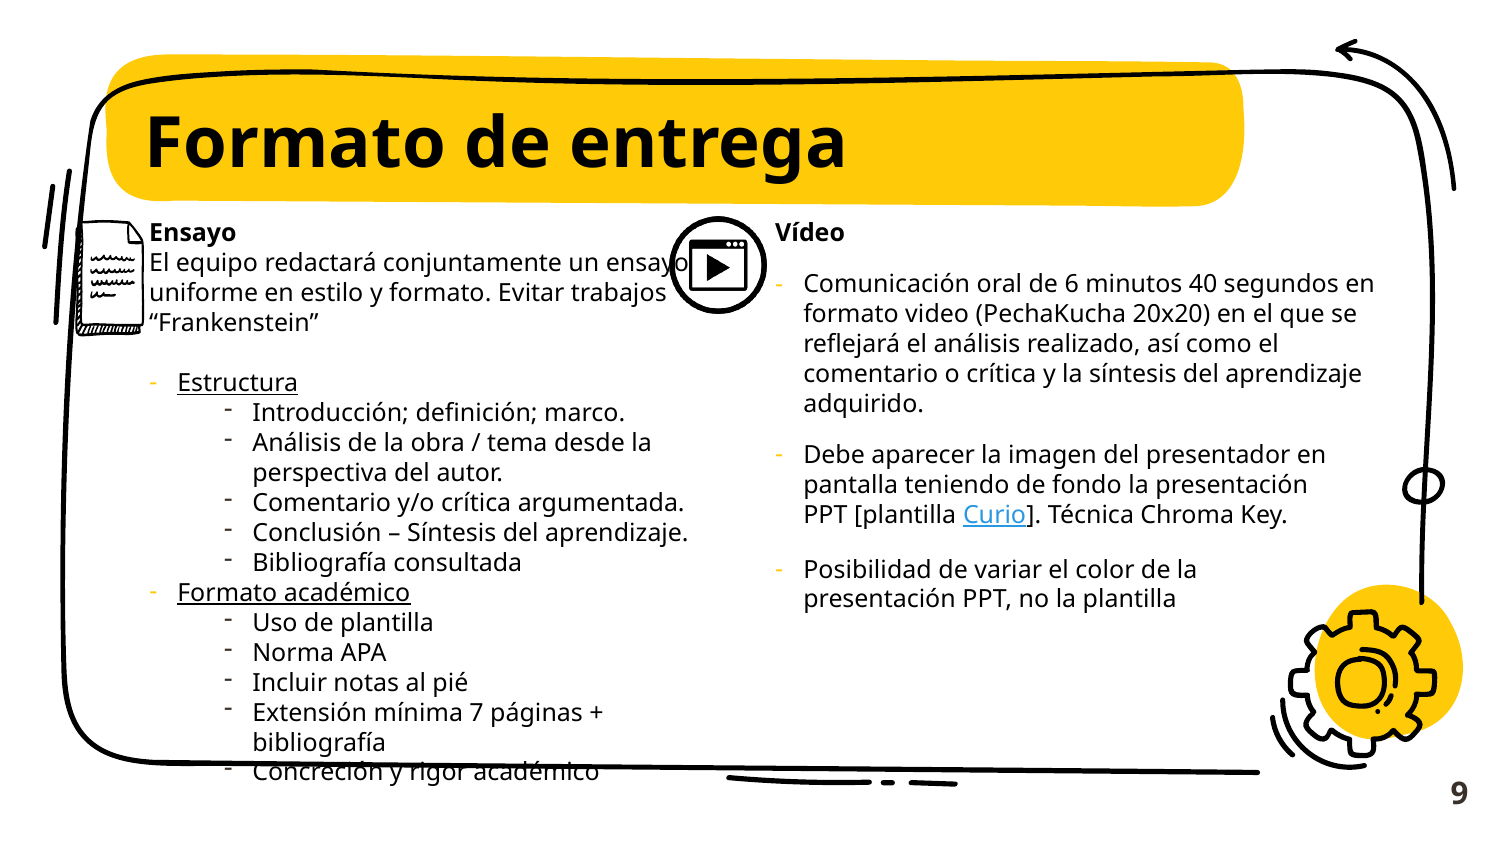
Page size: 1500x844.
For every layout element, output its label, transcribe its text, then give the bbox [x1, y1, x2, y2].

text_box [75, 219, 145, 337]
text_box [1287, 609, 1438, 759]
text_box [1280, 697, 1367, 770]
list Ensayo El equipo redactará conjuntamente un ensayo uniforme en estilo y formato. Evitar trabajos “Frankenstein” Estructura Introducción; definición; marco. Análisis de la obra / tema desde la perspectiva del autor. Comentario y/o crítica argumentada. Conclusión – Síntesis del aprendizaje. Bibliografía consultada Formato académico Uso de plantilla Norma APA Incluir notas al pié Extensión mínima 7 páginas + bibliografía Concreción y rigor académico [149, 216, 725, 561]
text_box [1269, 715, 1296, 758]
list Vídeo Comunicación oral de 6 minutos 40 segundos en formato video (PechaKucha 20x20) en el que se reflejará el análisis realizado, así como el comentario o crítica y la síntesis del aprendizaje adquirido. Debe aparecer la imagen del presentador en pantalla teniendo de fondo la presentación PPT [plantilla Curio]. Técnica Chroma Key. Posibilidad de variar el color de la presentación PPT, no la plantilla [775, 216, 1394, 673]
slide_number 9 [1378, 769, 1469, 820]
picture [669, 216, 767, 314]
title Formato de entrega [144, 112, 1200, 178]
